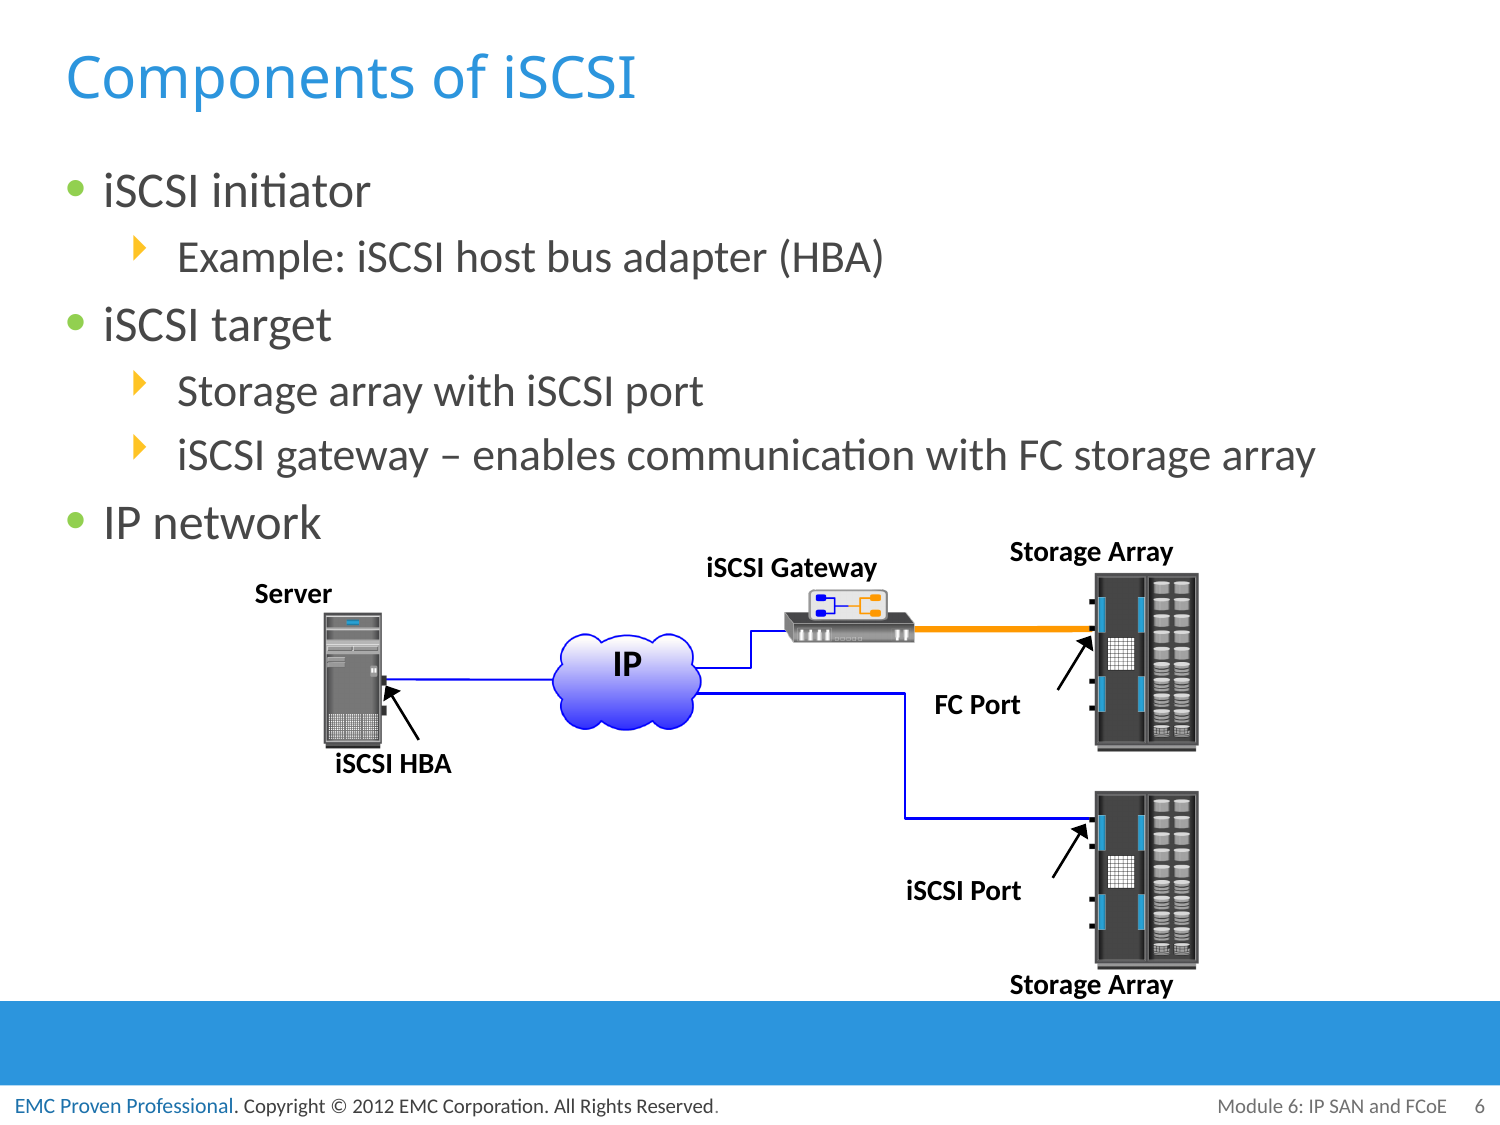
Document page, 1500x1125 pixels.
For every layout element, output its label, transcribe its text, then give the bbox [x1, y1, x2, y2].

slide_number 6 [1425, 1087, 1500, 1125]
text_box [312, 531, 1238, 1001]
footer Module 6: IP SAN and FCoE [774, 1087, 1425, 1125]
title Components of iSCSI [49, 12, 1438, 138]
list iSCSI initiator Example: iSCSI host bus adapter (HBA) iSCSI target Storage array with iSCSI port iSCSI gateway – enables communication with FC storage array IP network [49, 149, 1438, 576]
